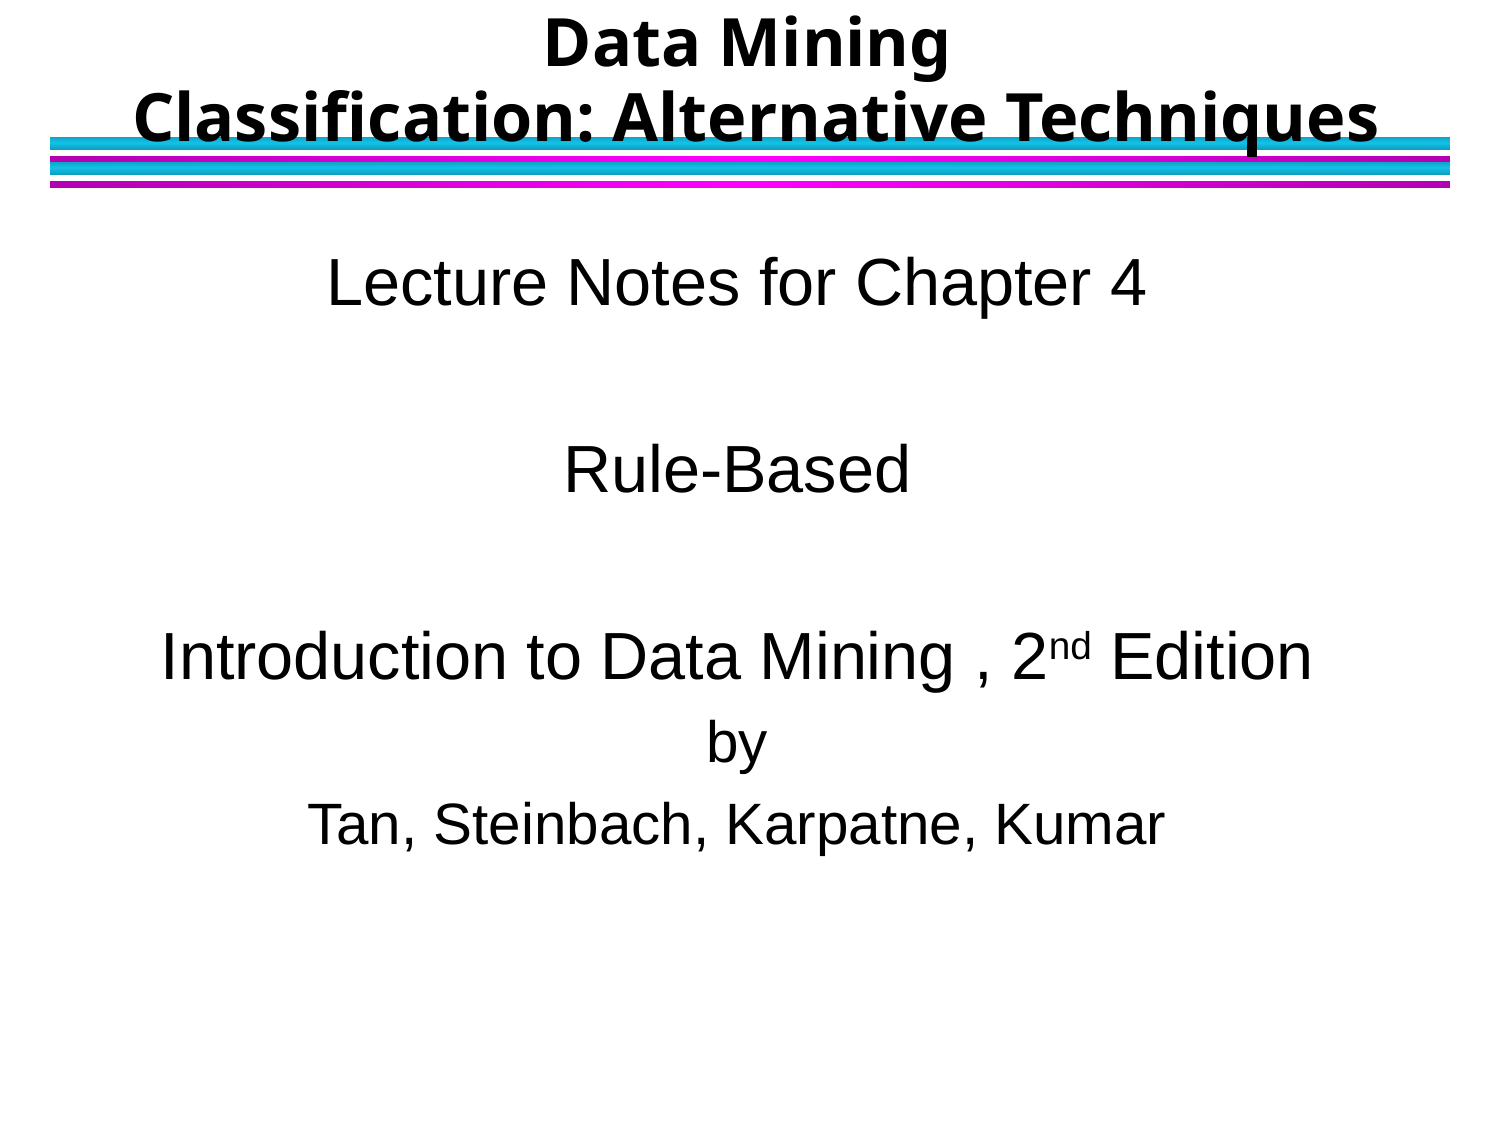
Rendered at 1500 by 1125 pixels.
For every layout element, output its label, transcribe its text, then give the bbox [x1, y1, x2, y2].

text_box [49, 162, 1451, 188]
title Data Mining Classification: Alternative Techniques [37, 24, 1475, 163]
text_box Lecture Notes for Chapter 4 Rule-Based Introduction to Data Mining , 2nd Edition by Tan, Steinbach, Karpatne, Kumar [62, 231, 1413, 1033]
